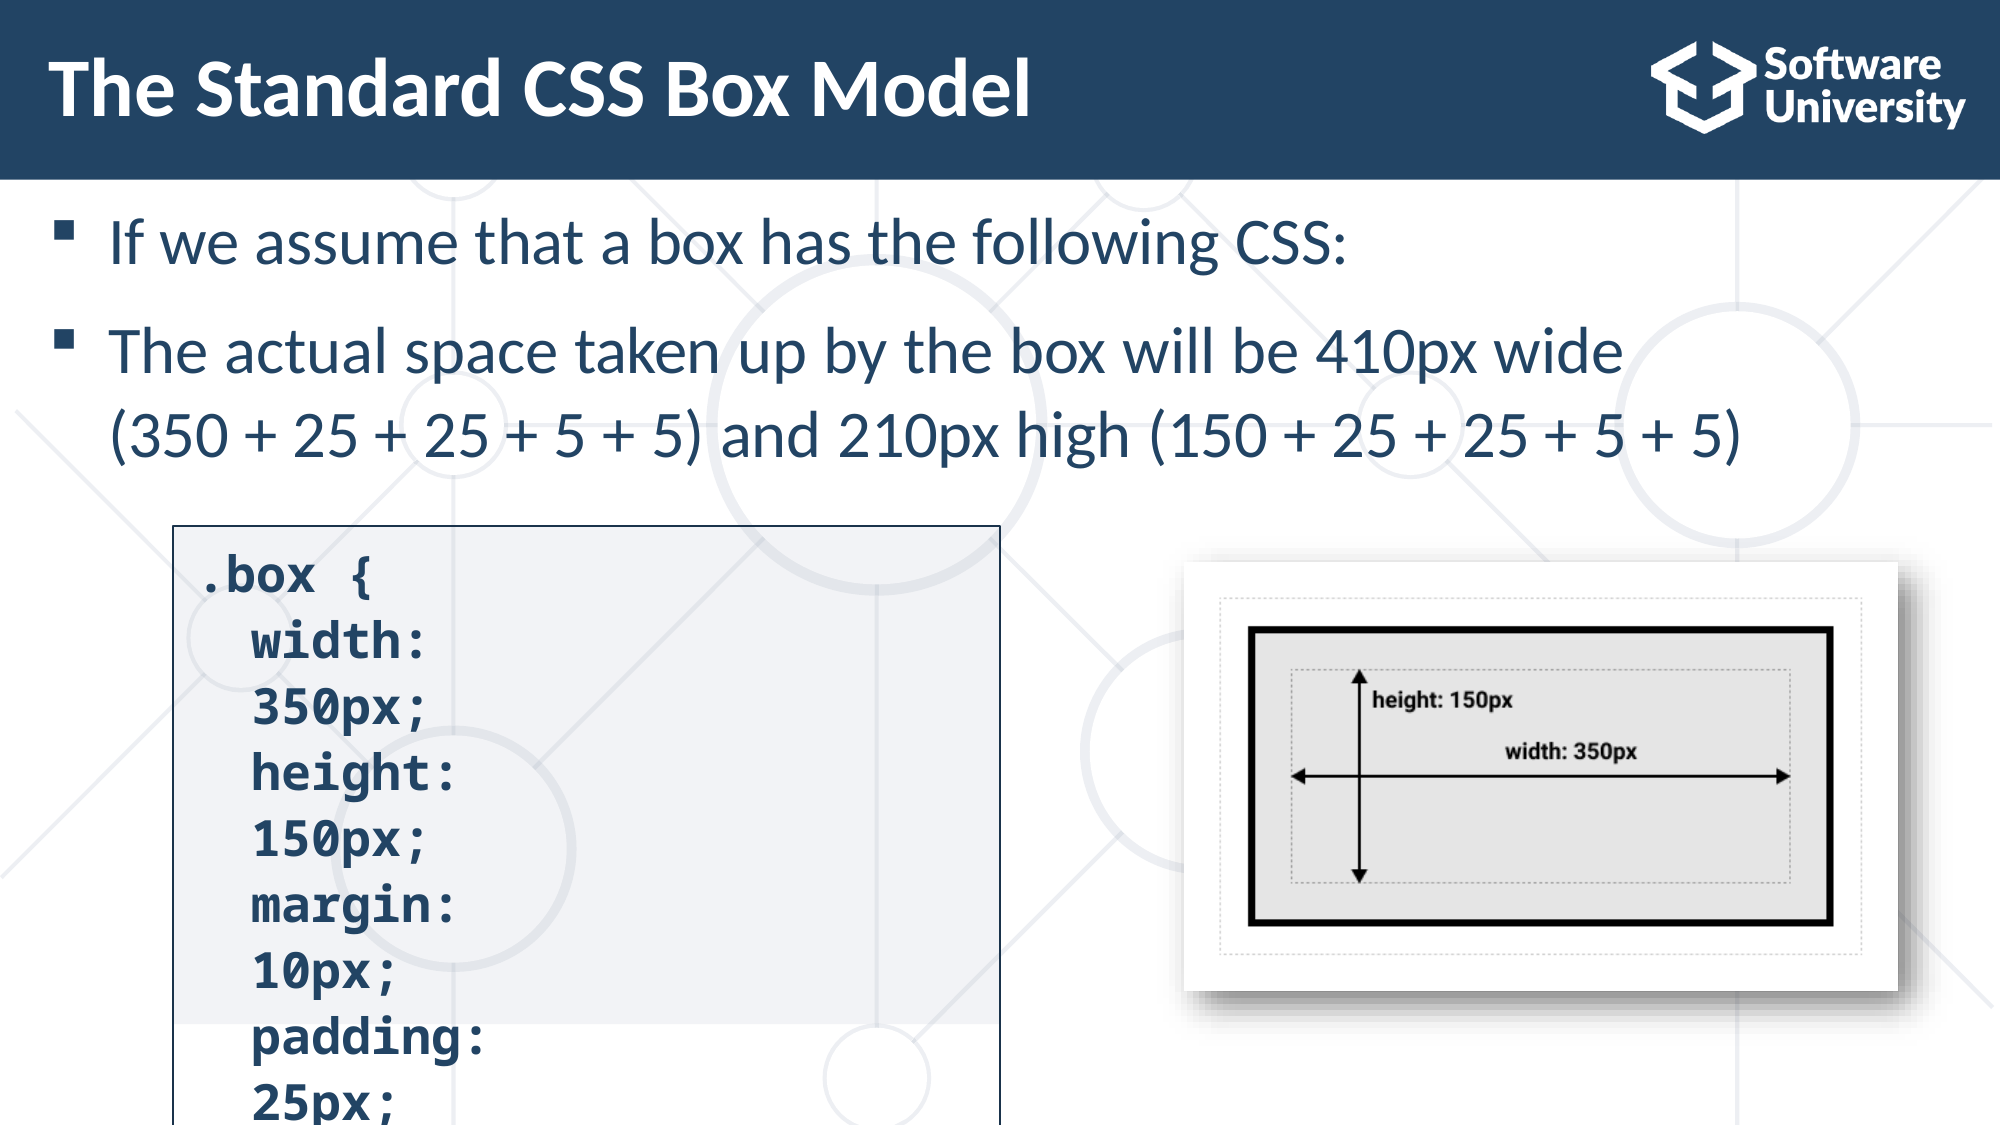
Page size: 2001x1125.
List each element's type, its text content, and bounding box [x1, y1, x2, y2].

text_box .box { width: 350px; height: 150px; margin: 10px; padding: 25px; border: 5px solid black; } [173, 525, 1000, 1125]
text_box If we assume that a box has the following CSS: The actual space taken up by the box will be 410px wide (350 + 25 + 25 + 5 + 5) and 210px high (150 + 25 + 25 + 5 + 5) [46, 224, 1753, 472]
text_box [0, 0, 2000, 213]
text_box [1152, 530, 1960, 1052]
